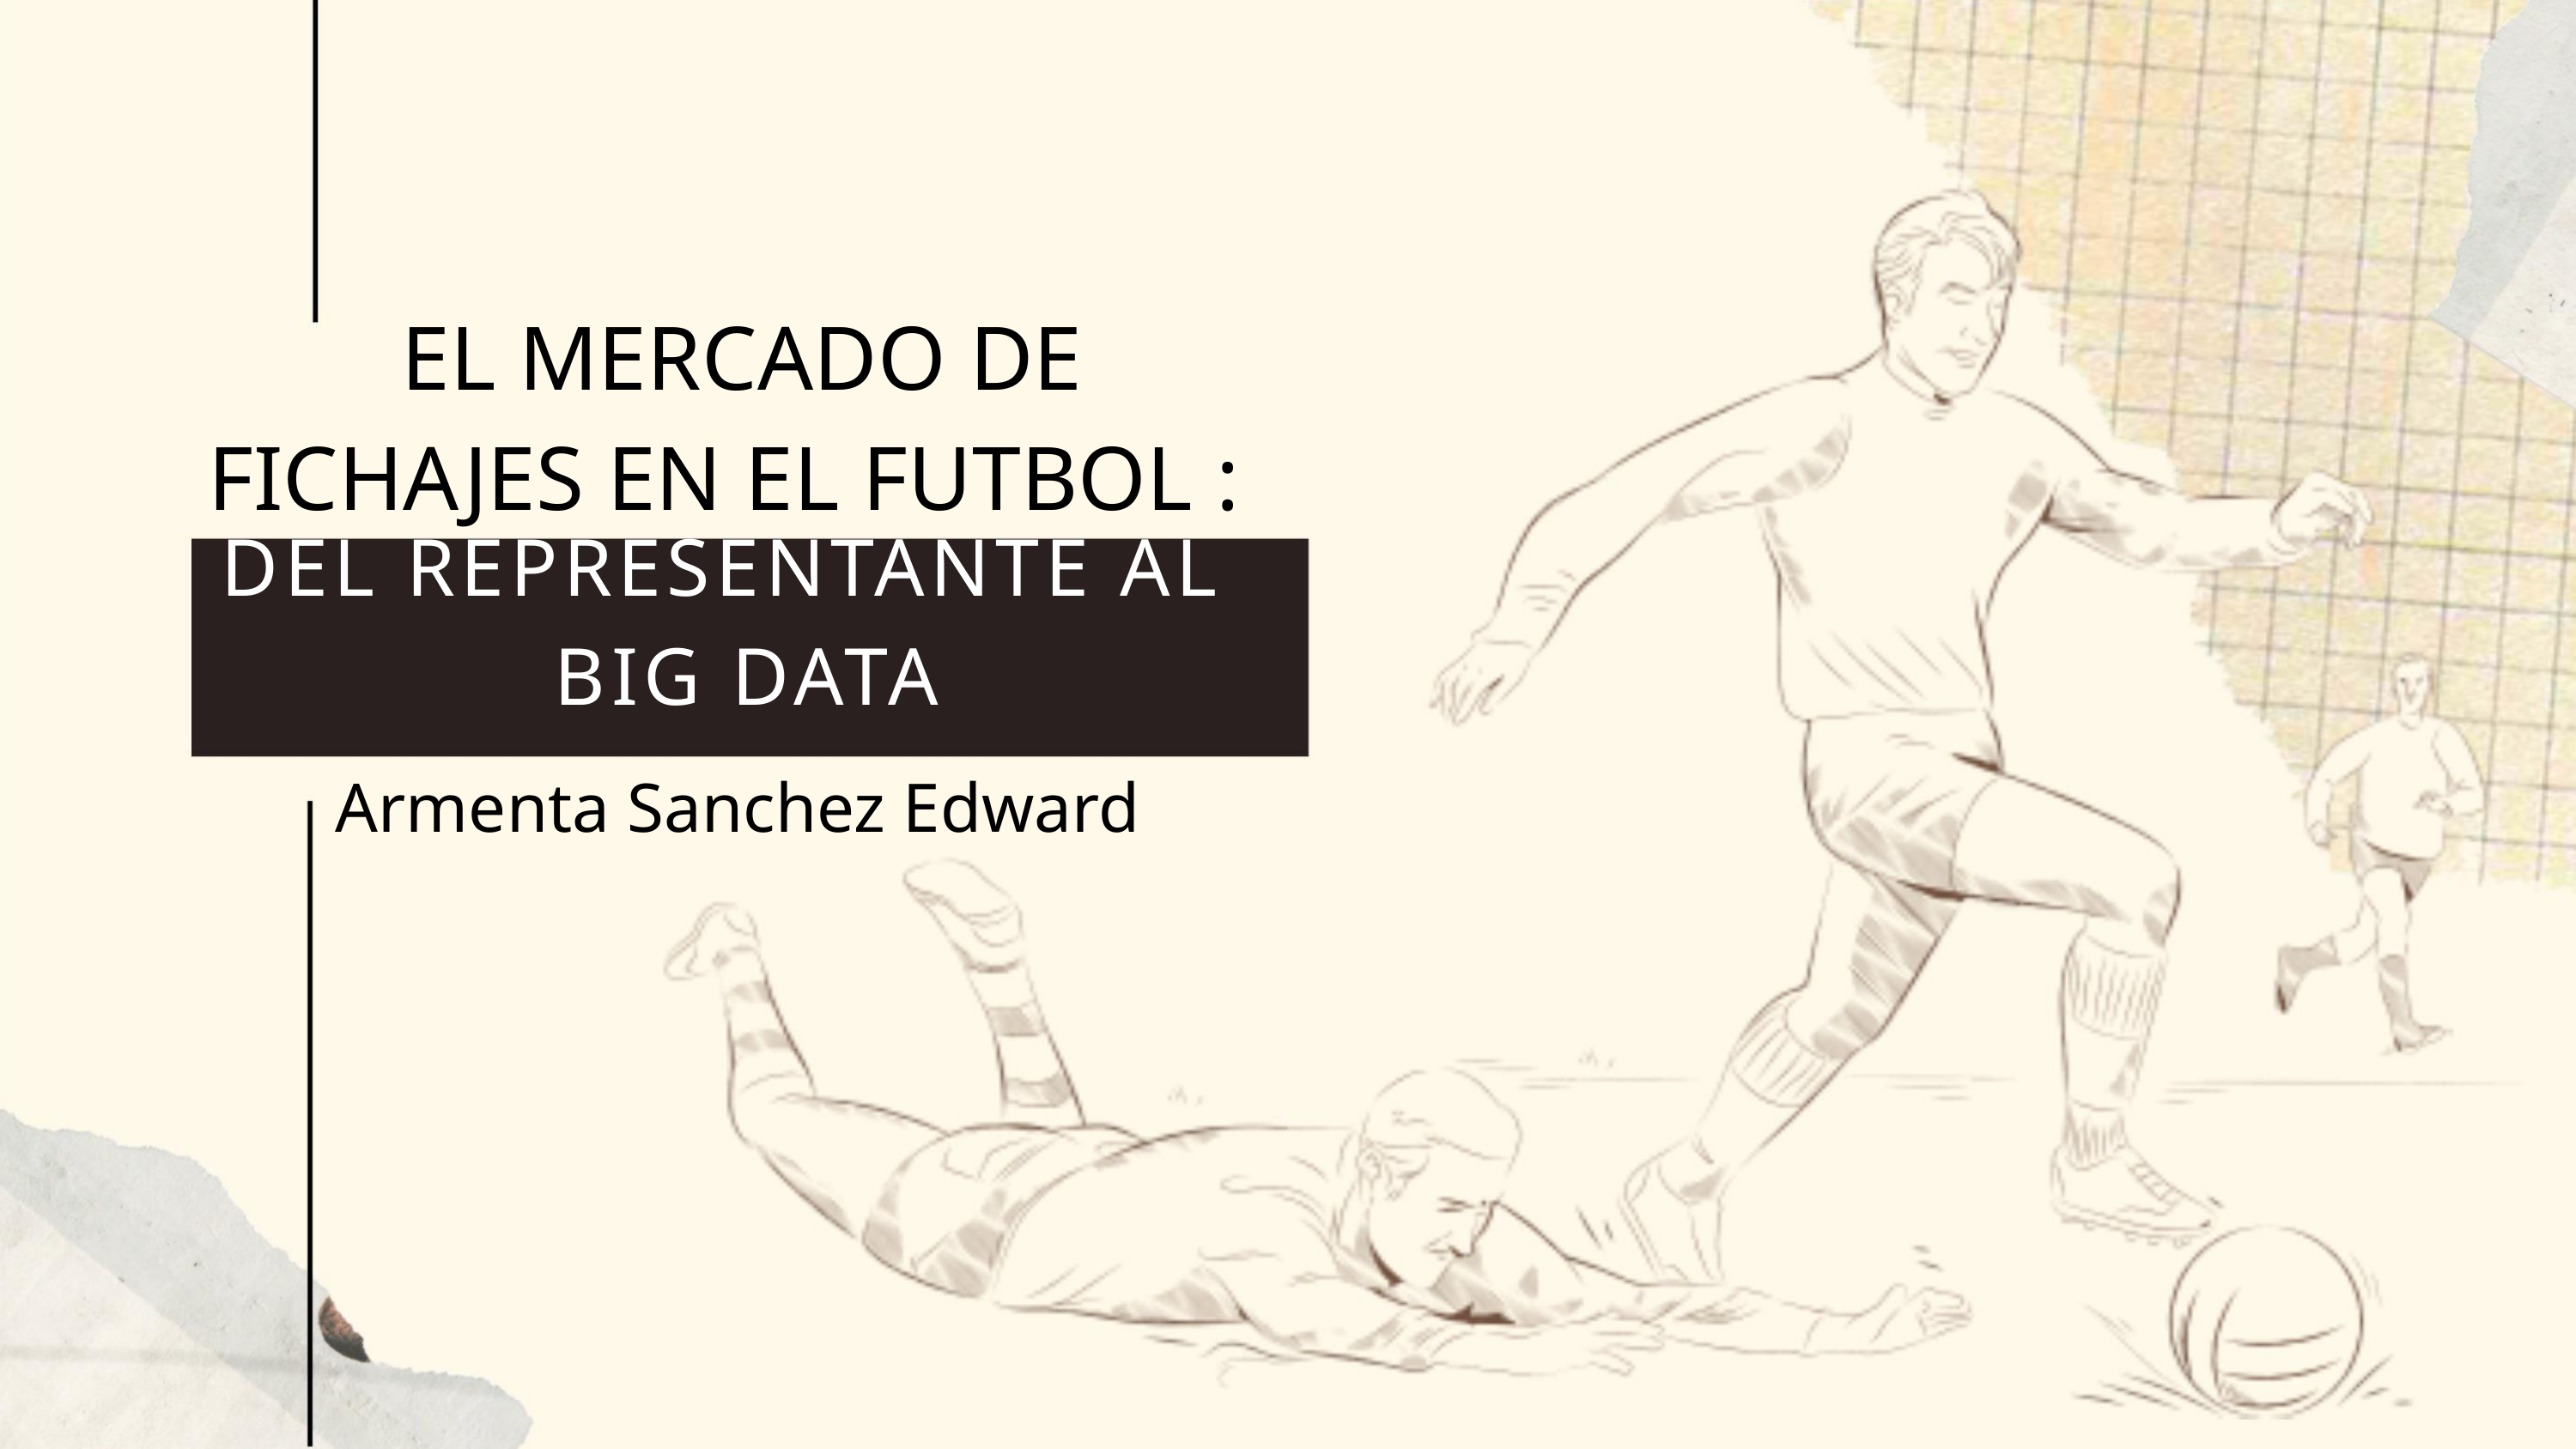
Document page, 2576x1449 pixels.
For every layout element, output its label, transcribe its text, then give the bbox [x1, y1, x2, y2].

text_box BIG DATA [554, 628, 1072, 722]
text_box [0, 0, 2576, 1449]
text_box EL MERCADO DE FICHAJES EN EL FUTBOL : DEL REPRESENTANTE AL [208, 305, 1460, 613]
text_box Armenta Sanchez Edward [335, 767, 1266, 846]
